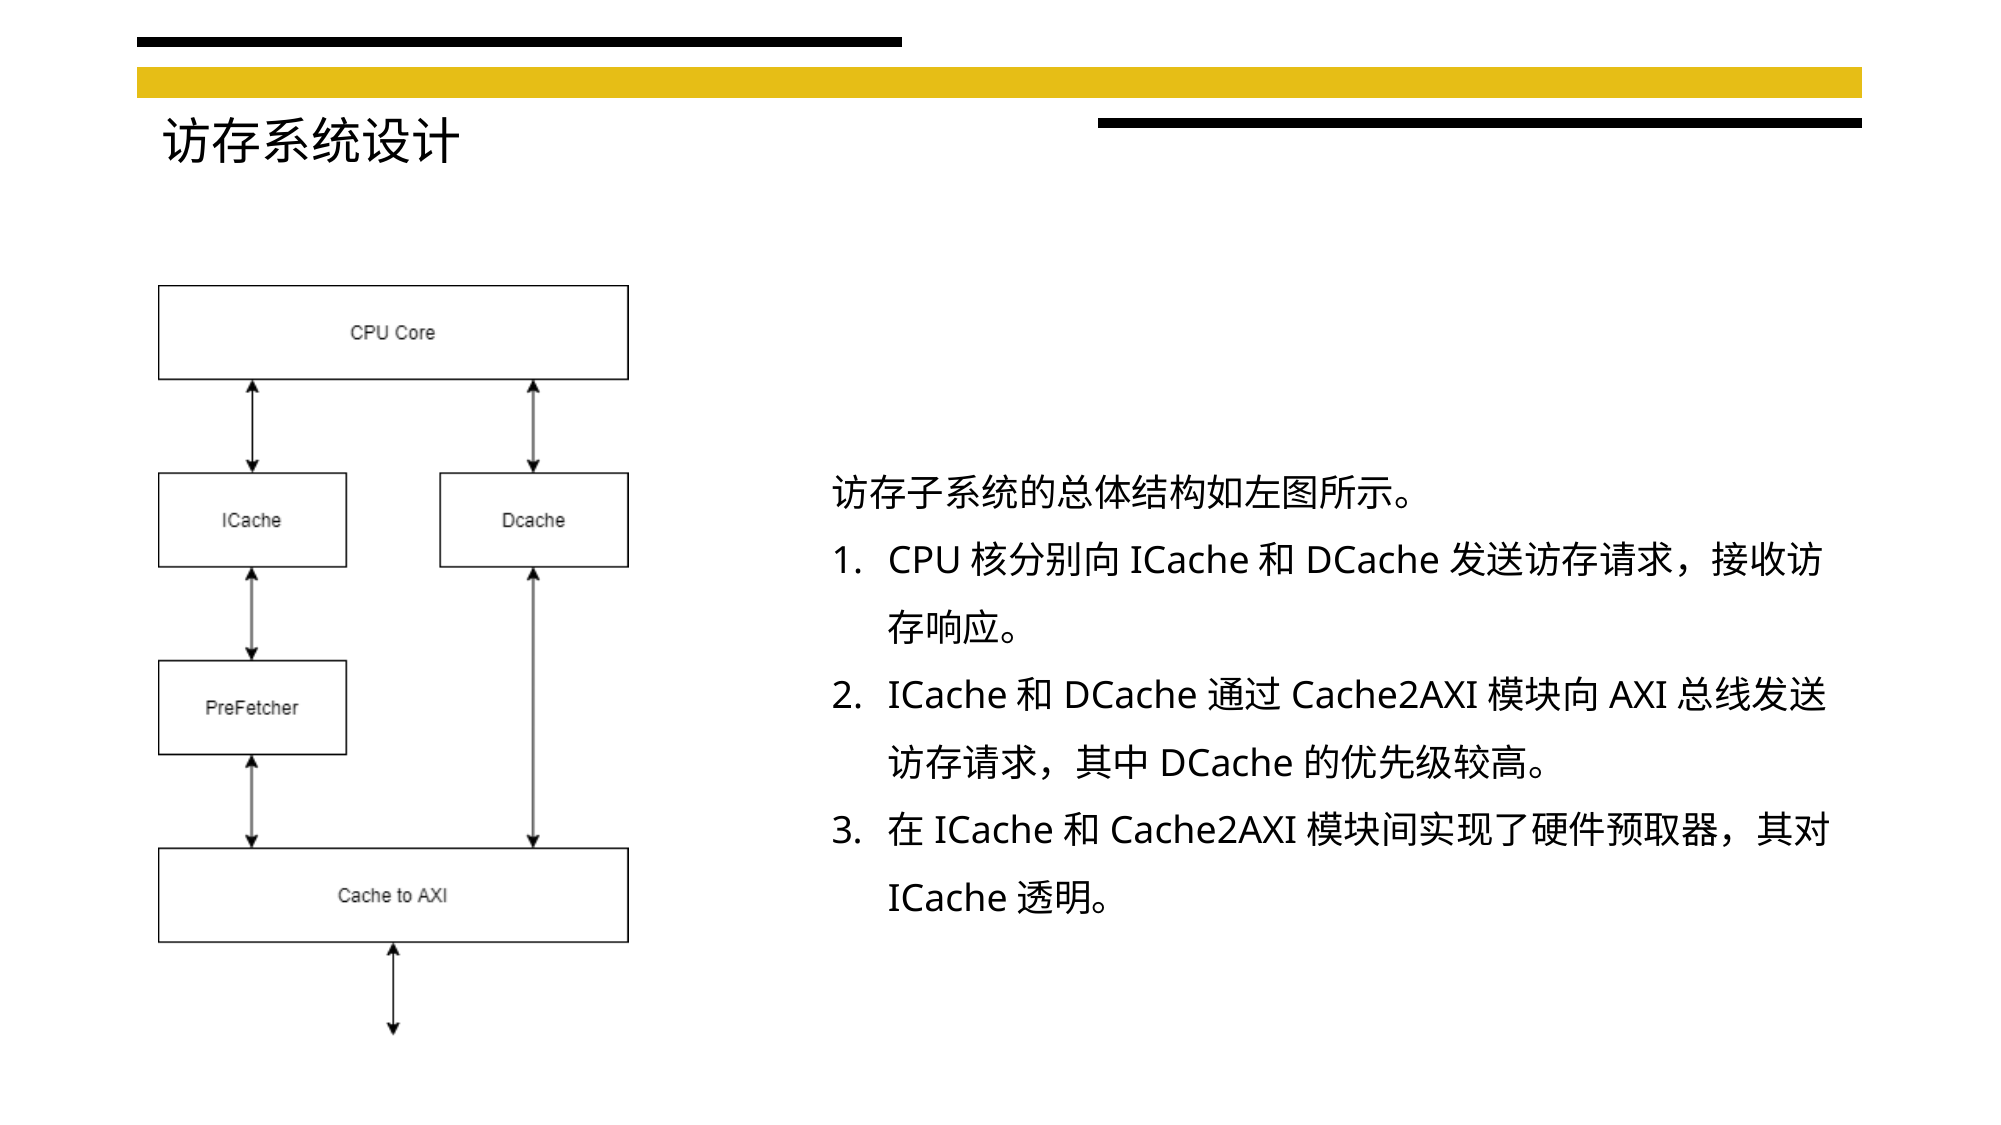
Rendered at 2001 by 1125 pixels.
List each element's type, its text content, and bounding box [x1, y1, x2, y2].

text_box 访存子系统的总体结构如左图所示。 CPU核分别向ICache和DCache发送访存请求，接收访存响应。 ICache和DCache通过Cache2AXI模块向AXI总线发送访存请求，其中DCache的优先级较高。 在ICache和Cache2AXI模块间实现了硬件预取器，其对ICache透明。 [816, 439, 1860, 927]
picture [157, 285, 629, 1051]
text_box 访存系统设计 [146, 102, 1049, 177]
